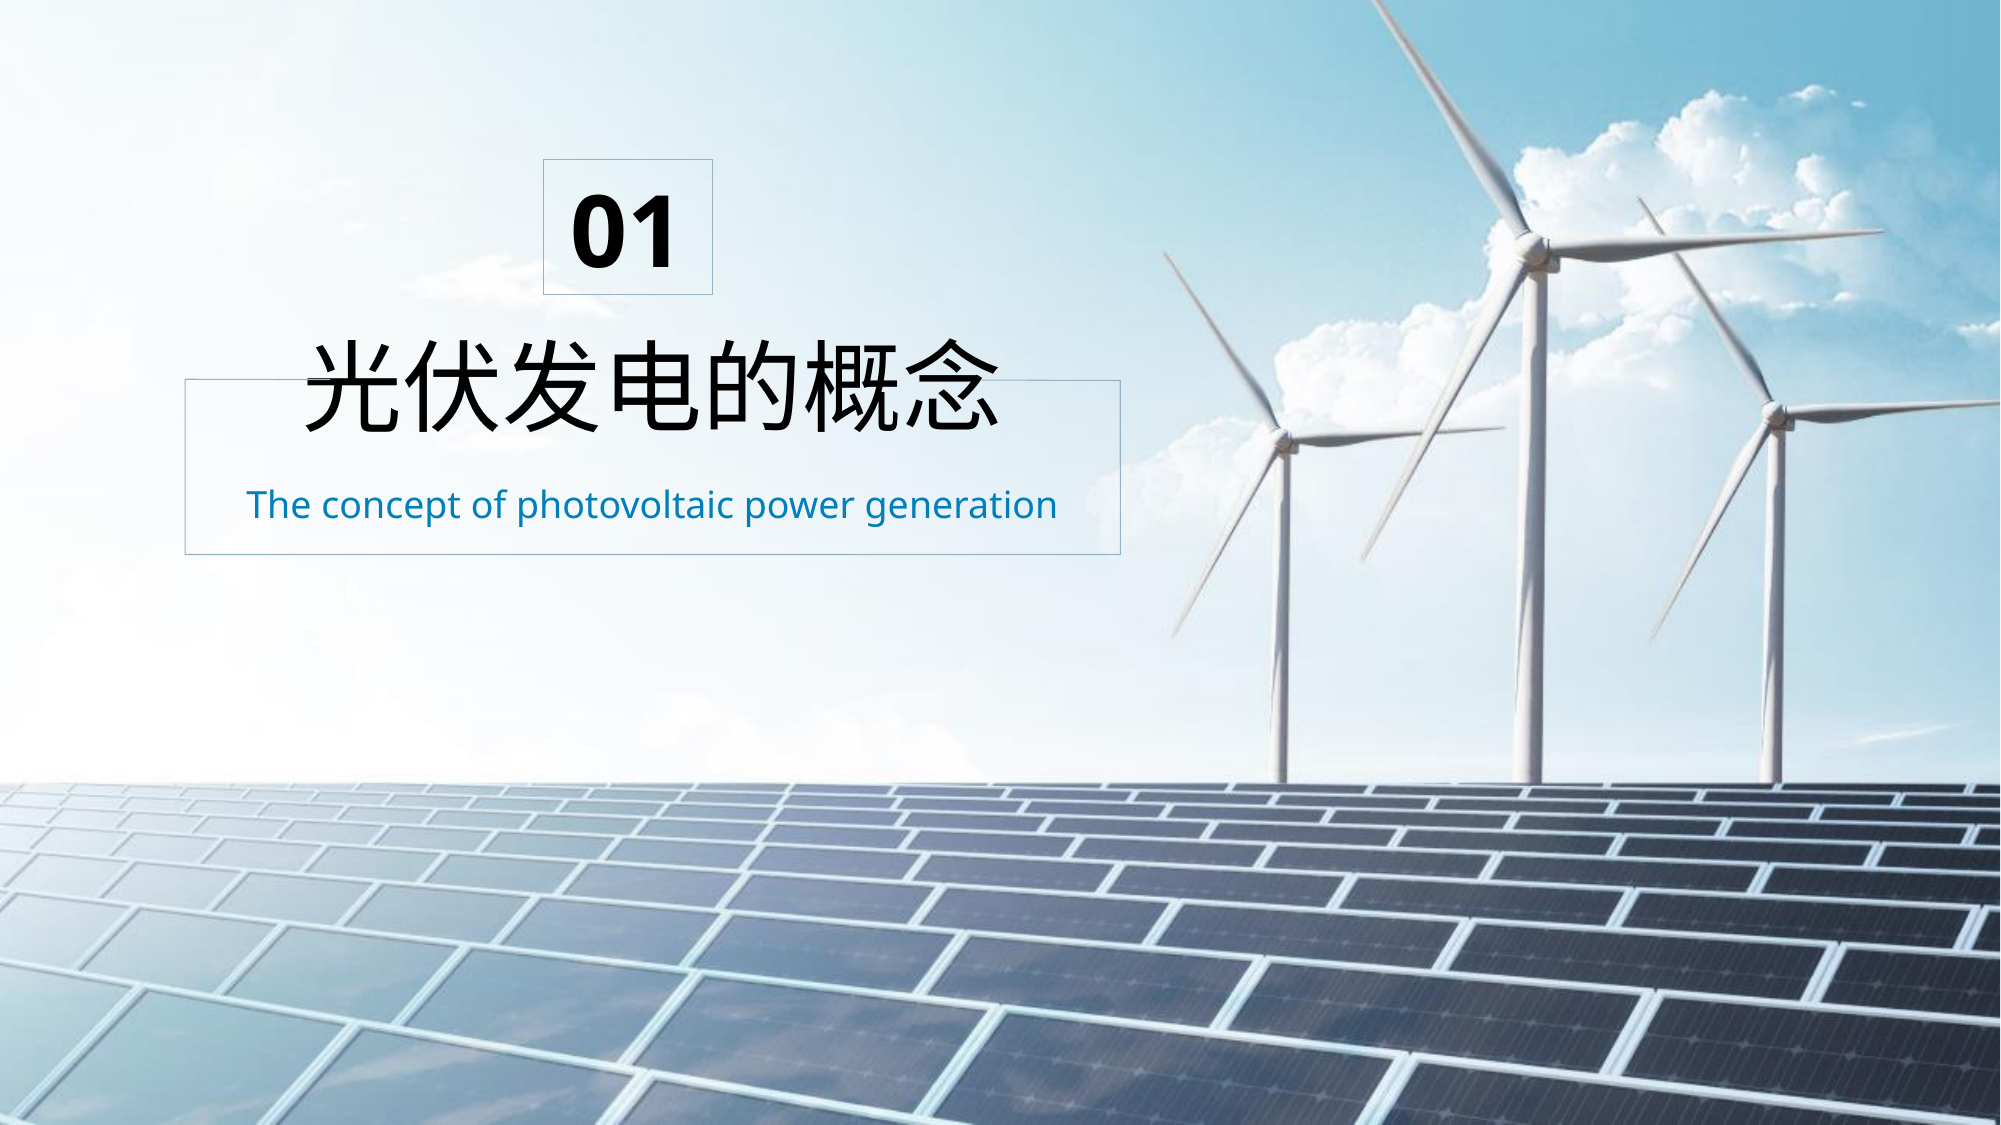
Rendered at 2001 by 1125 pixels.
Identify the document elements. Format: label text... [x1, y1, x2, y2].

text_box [35, 316, 1271, 555]
text_box 01 [543, 159, 713, 295]
picture [0, 0, 2001, 1125]
